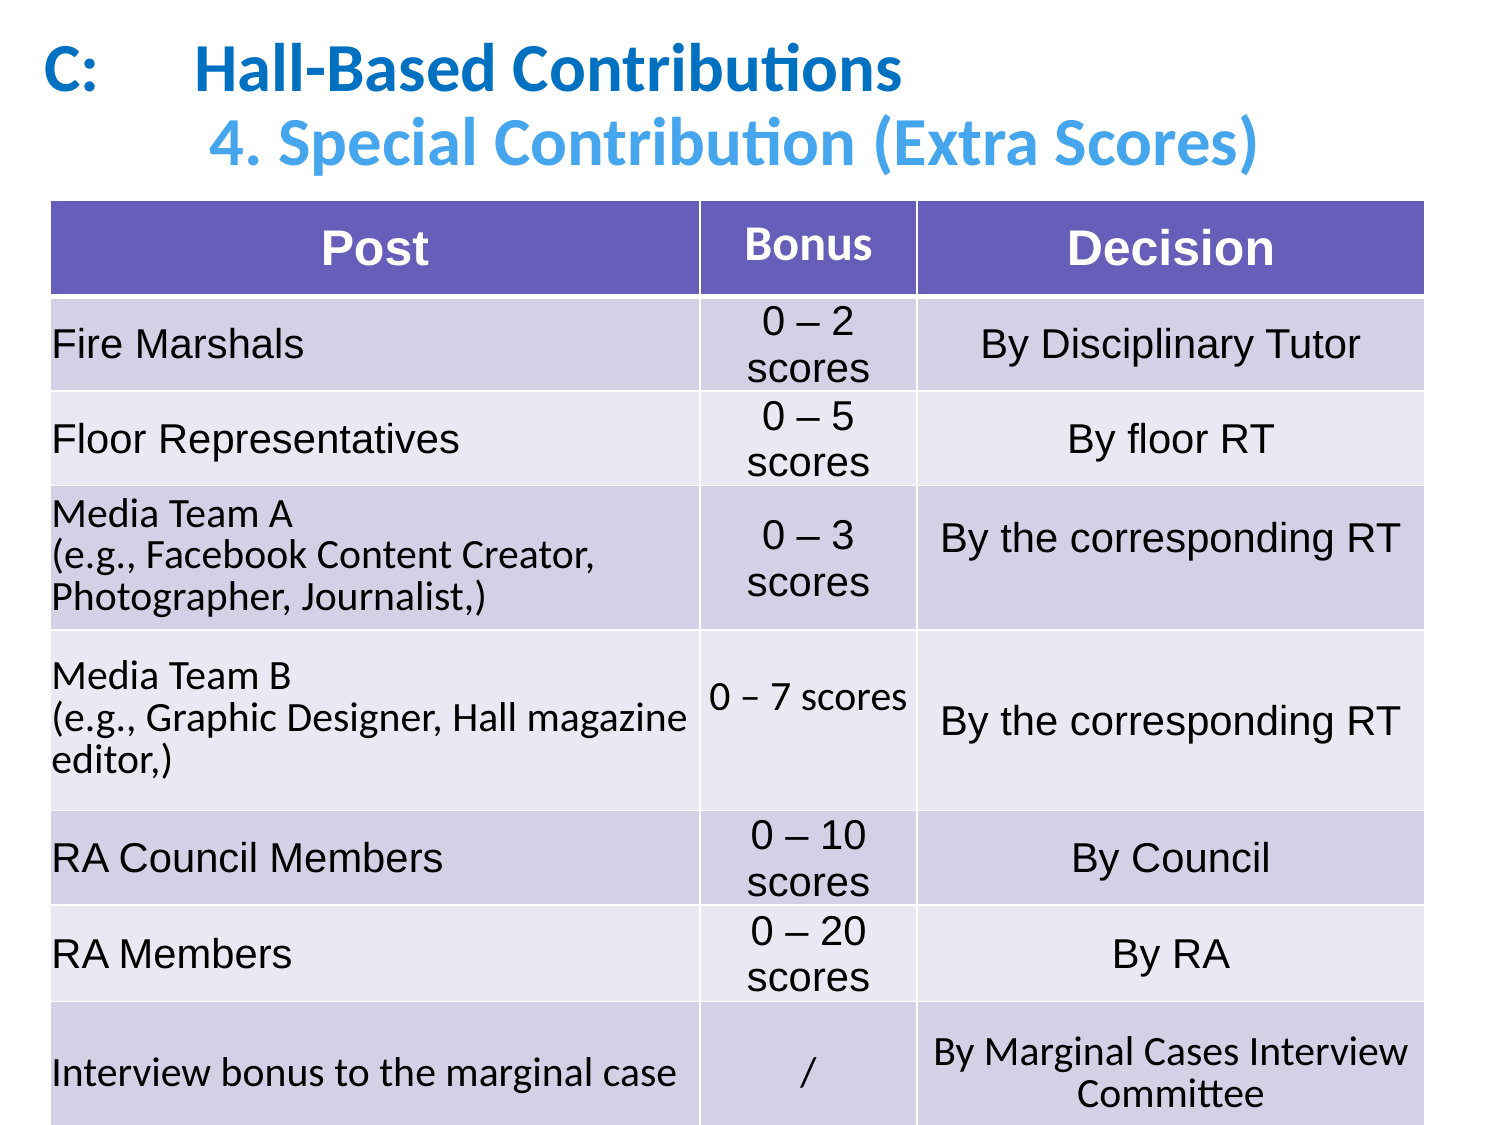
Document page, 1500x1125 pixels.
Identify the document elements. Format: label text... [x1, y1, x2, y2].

table_cell 0 – 3 scores [701, 486, 916, 629]
table_cell Media Team A (e.g., Facebook Content Creator, Photographer, Journalist,) [51, 486, 699, 629]
table_cell By RA [918, 906, 1424, 1001]
table_cell By Marginal Cases Interview Committee [918, 1002, 1424, 1125]
table_cell Interview bonus to the marginal case [51, 1002, 699, 1125]
table_cell 0 – 7 scores [701, 631, 916, 810]
table_cell Fire Marshals [51, 299, 699, 390]
table_cell / [701, 1002, 916, 1125]
table_cell RA Members [51, 906, 699, 1001]
table_cell By floor RT [918, 392, 1424, 485]
table_cell Floor Representatives [51, 392, 699, 485]
table_header Post [51, 201, 699, 294]
table_header Decision [918, 201, 1424, 294]
table_cell Media Team B (e.g., Graphic Designer, Hall magazine editor,) [51, 631, 699, 810]
table_cell By Council [918, 811, 1424, 904]
table_cell By the corresponding RT [918, 486, 1424, 629]
title C: Hall-Based Contributions 4. Special Contribution (Extra Scores) [29, 12, 1455, 200]
table_cell 0 – 20 scores [701, 906, 916, 1001]
table_cell RA Council Members [51, 811, 699, 904]
table_cell By the corresponding RT [918, 631, 1424, 810]
table_cell 0 – 5 scores [701, 392, 916, 485]
table_cell 0 – 2 scores [701, 299, 916, 390]
table_cell 0 – 10 scores [701, 811, 916, 904]
table_cell By Disciplinary Tutor [918, 299, 1424, 390]
table_header Bonus [701, 201, 916, 294]
